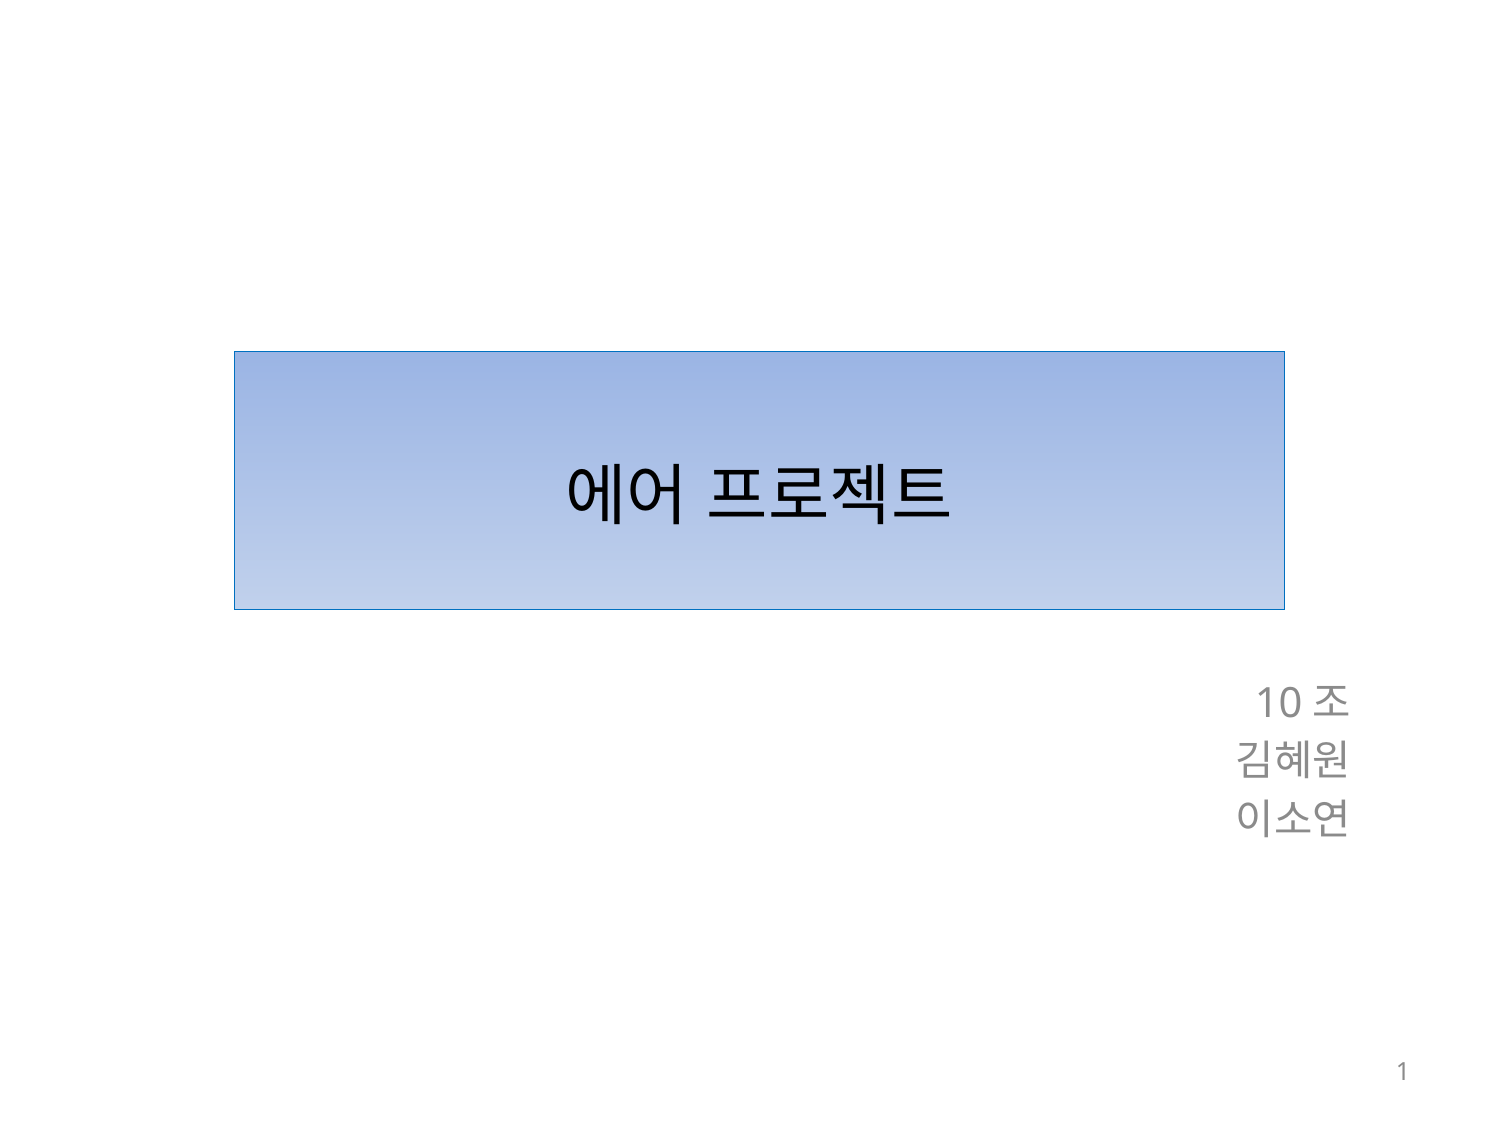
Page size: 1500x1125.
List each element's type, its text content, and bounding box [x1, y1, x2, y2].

slide_number 1 [1074, 1042, 1426, 1103]
text_box 에어 프로젝트 [234, 351, 1285, 610]
subtitle 10조 김혜원 이소연 [316, 668, 1367, 956]
